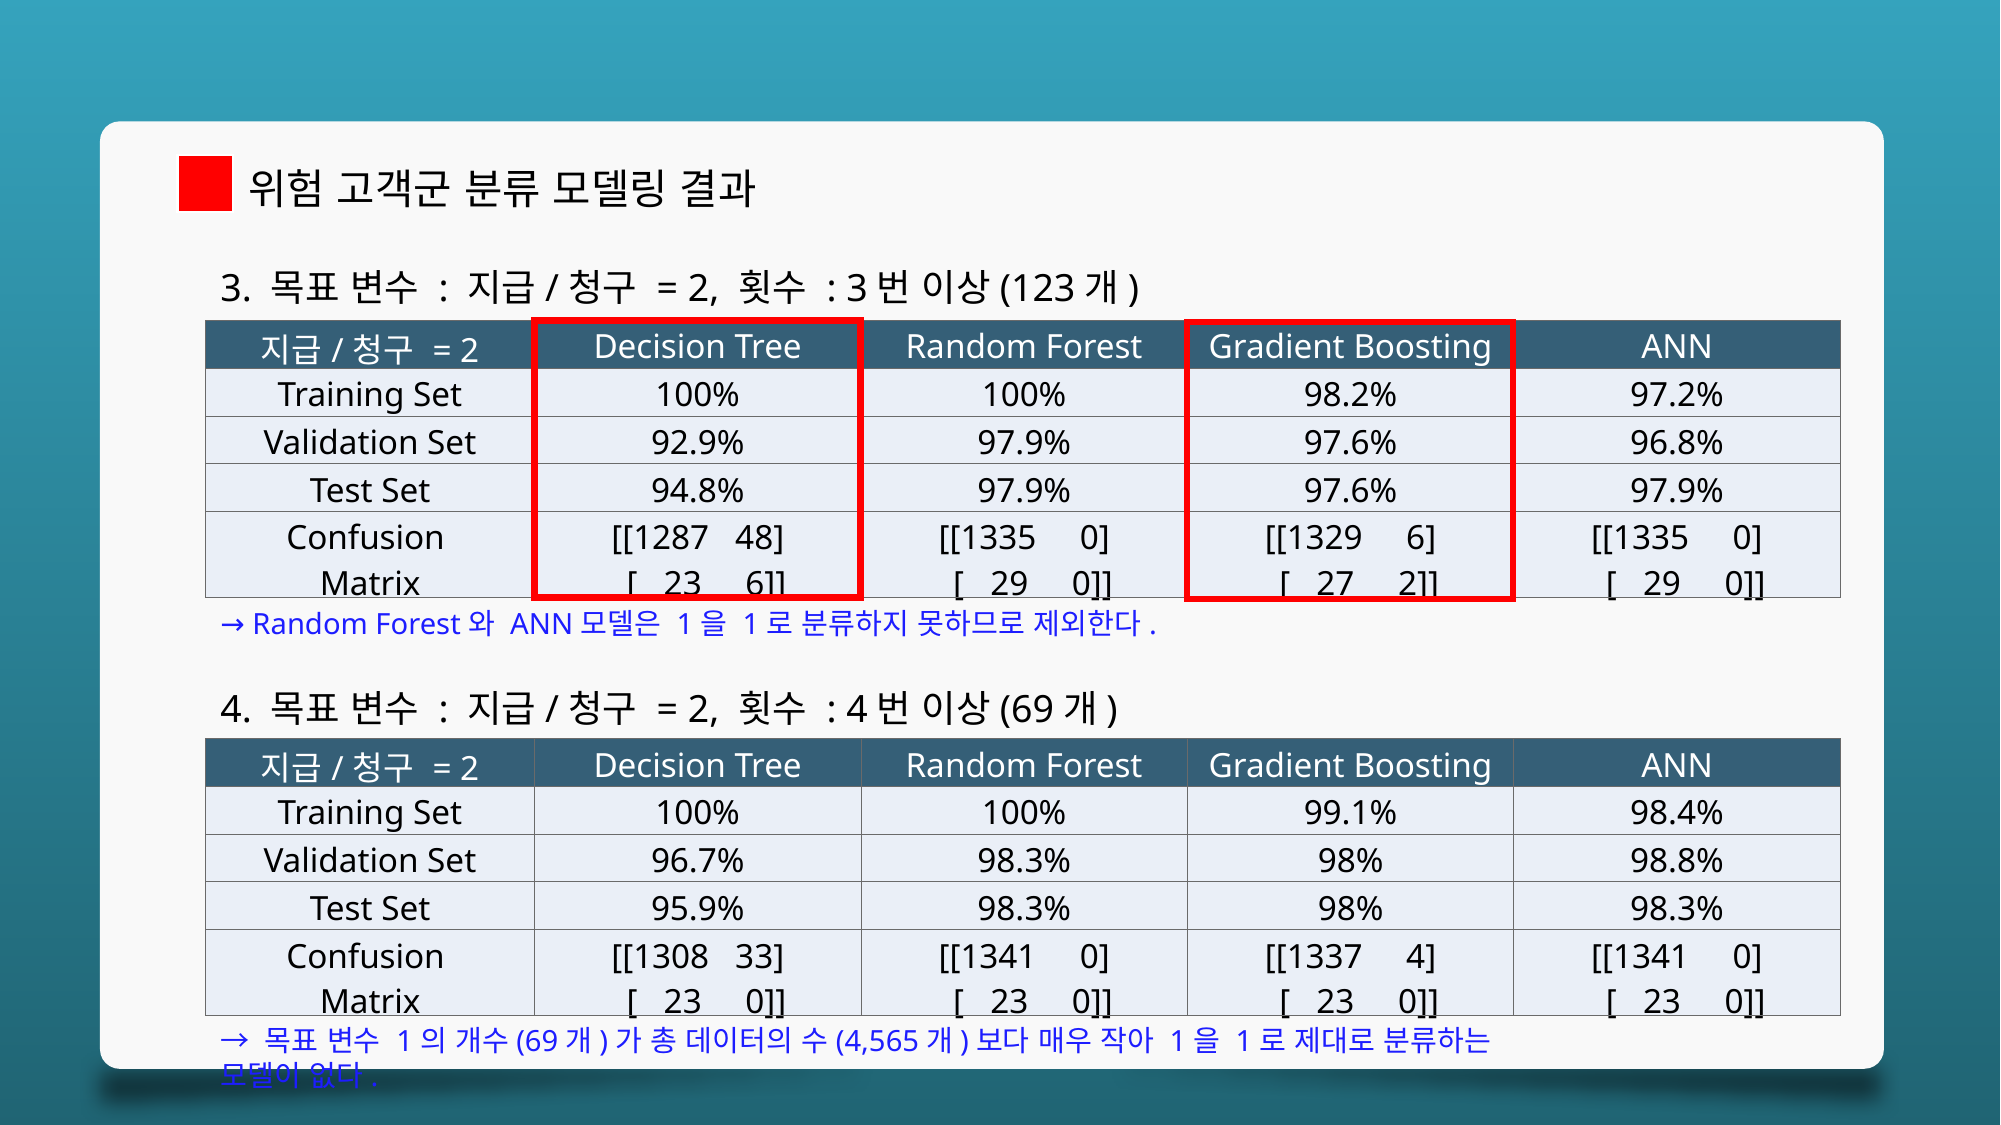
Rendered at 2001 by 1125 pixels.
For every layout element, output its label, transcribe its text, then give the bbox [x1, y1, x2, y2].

table_header Random Forest [862, 321, 1186, 368]
table_cell 98% [1188, 882, 1513, 929]
table_cell 98.3% [1514, 882, 1840, 929]
table_cell Confusion Matrix [206, 512, 534, 597]
text_box → Random Forest와 ANN모델은 1을 1로 분류하지 못하므로 제외한다. [205, 597, 1516, 648]
table_header Gradient Boosting [1188, 739, 1513, 786]
table_cell 98.3% [862, 835, 1187, 881]
text_box 위험 고객군 분류 모델링 결과 [233, 155, 1748, 221]
table_cell 97.9% [1514, 464, 1840, 511]
text_box 4. 목표 변수 : 지급/청구 = 2, 횟수 : 4번 이상(69개) [205, 677, 1516, 738]
table_cell 100% [862, 369, 1186, 416]
table_cell [[1308 33] [ 23 0]] [535, 930, 861, 1015]
text_box → 목표 변수 1의 개수(69개)가 총 데이터의 수(4,565개)보다 매우 작아 1을 1로 제대로 분류하는 모델이 없다. [205, 1016, 1575, 1100]
table_cell 98.4% [1514, 787, 1840, 834]
table_header ANN [1514, 739, 1840, 786]
table_header Random Forest [862, 739, 1187, 786]
text_box [1186, 321, 1514, 600]
table_cell 96.7% [535, 835, 861, 881]
text_box [534, 320, 861, 599]
table_cell Test Set [206, 882, 534, 929]
table_header Decision Tree [535, 739, 861, 786]
table_cell 95.9% [535, 882, 861, 929]
table_cell [[1341 0] [ 23 0]] [862, 930, 1187, 1015]
table_cell 100% [862, 787, 1187, 834]
table_cell [[1337 4] [ 23 0]] [1188, 930, 1513, 1015]
table_header ANN [1514, 321, 1840, 368]
table_cell 98.3% [862, 882, 1187, 929]
table_cell Validation Set [206, 835, 534, 881]
table_cell 100% [535, 787, 861, 834]
table_cell [[1335 0] [ 29 0]] [1514, 512, 1840, 597]
table_header 지급/청구 = 2 [206, 321, 534, 368]
table_cell 96.8% [1514, 417, 1840, 463]
table_cell 98% [1188, 835, 1513, 881]
table_cell Training Set [206, 369, 534, 416]
table_cell 97.9% [862, 417, 1186, 463]
table_header 지급/청구 = 2 [206, 739, 534, 786]
table_cell Test Set [206, 464, 534, 511]
table_cell [[1341 0] [ 23 0]] [1514, 930, 1840, 1015]
text_box 3. 목표 변수 : 지급/청구 = 2, 횟수 : 3번 이상(123개) [205, 257, 1516, 317]
table_cell 97.9% [862, 464, 1186, 511]
table_cell 99.1% [1188, 787, 1513, 834]
table_cell Training Set [206, 787, 534, 834]
table_cell Confusion Matrix [206, 930, 534, 1015]
table_cell Validation Set [206, 417, 534, 463]
table_cell 97.2% [1514, 369, 1840, 416]
text_box [176, 154, 234, 213]
table_cell [[1335 0] [ 29 0]] [862, 512, 1186, 597]
table_cell 98.8% [1514, 835, 1840, 881]
